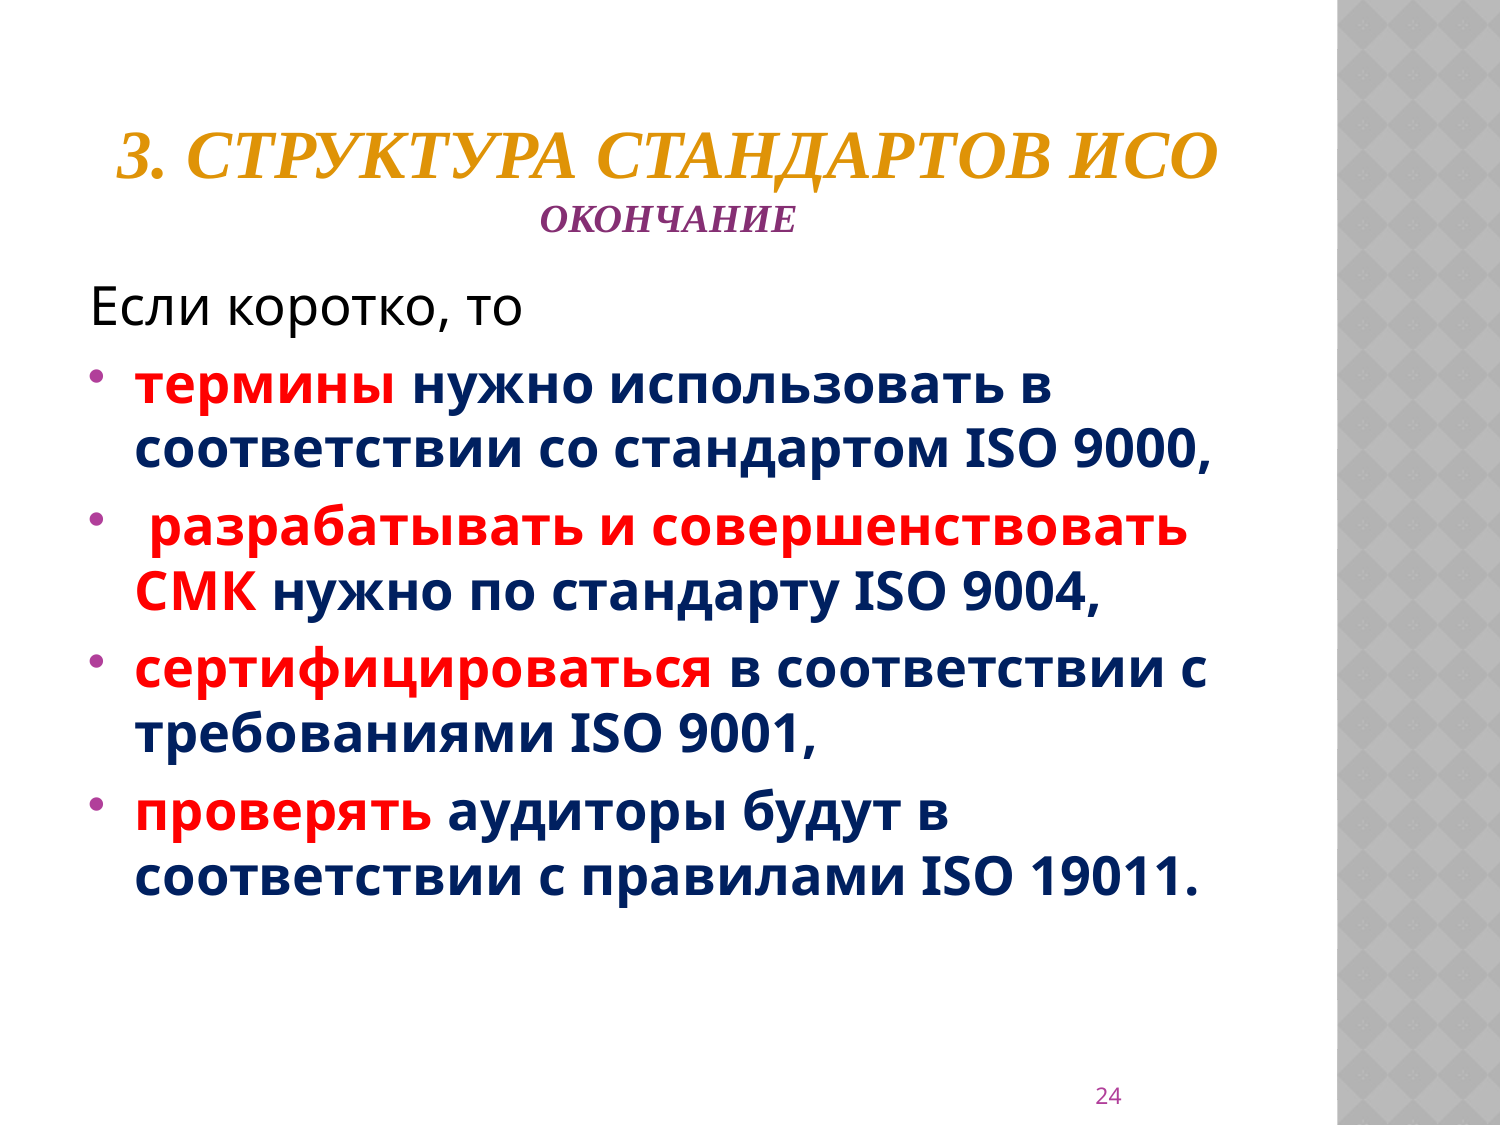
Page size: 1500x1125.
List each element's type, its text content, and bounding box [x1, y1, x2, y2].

slide_number 24 [1025, 1075, 1122, 1113]
title 3. Структура стандартов ИСО окончание [75, 52, 1263, 240]
list Если коротко, то термины нужно использовать в соответствии со стандартом ISO 9000, разрабатывать и совершенствовать СМК нужно по стандарту ISO 9004, сертифицироваться в соответствии с требованиями ISO 9001, проверять аудиторы будут в соответствии с правилами ISO 19011. [75, 264, 1263, 1059]
